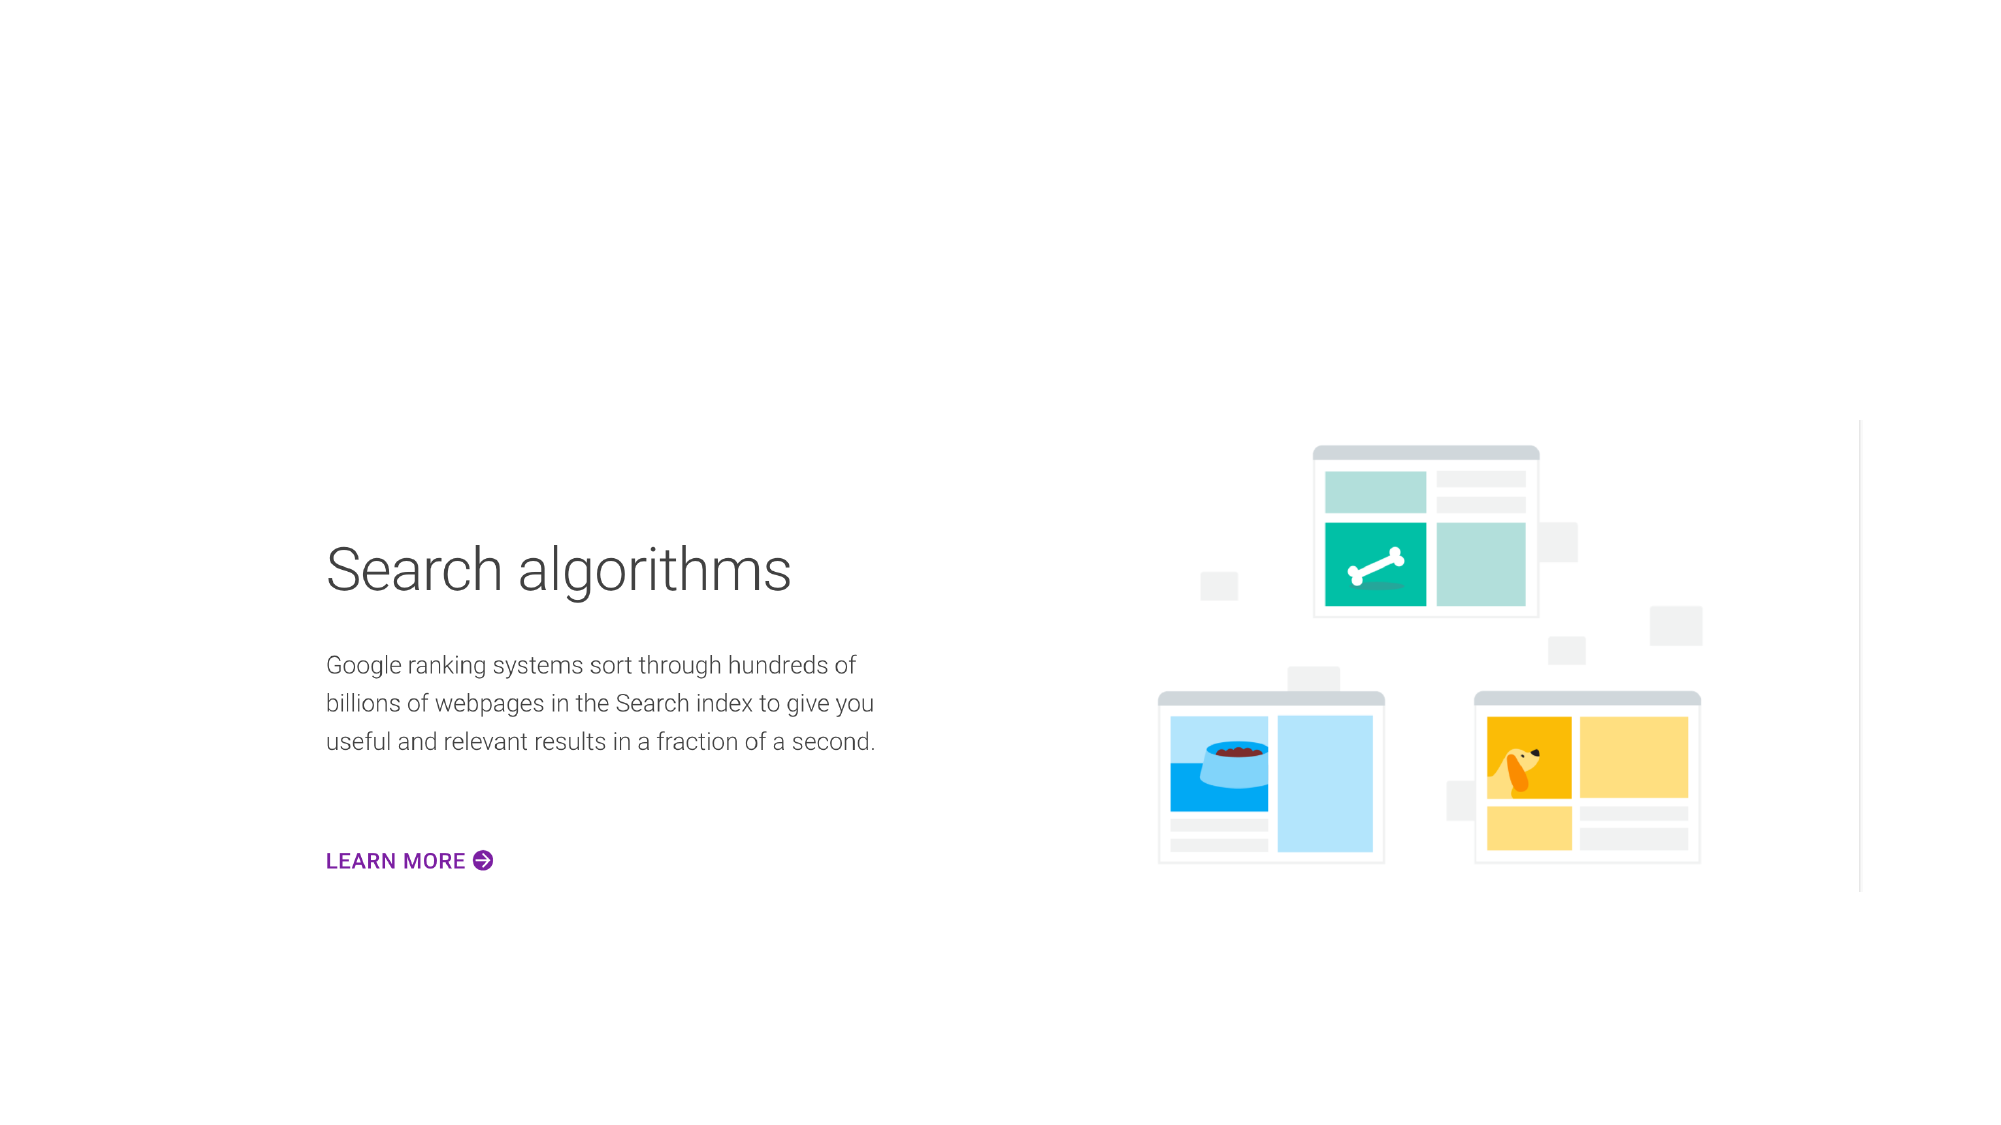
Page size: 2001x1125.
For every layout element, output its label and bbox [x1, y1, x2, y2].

list [137, 420, 1863, 892]
